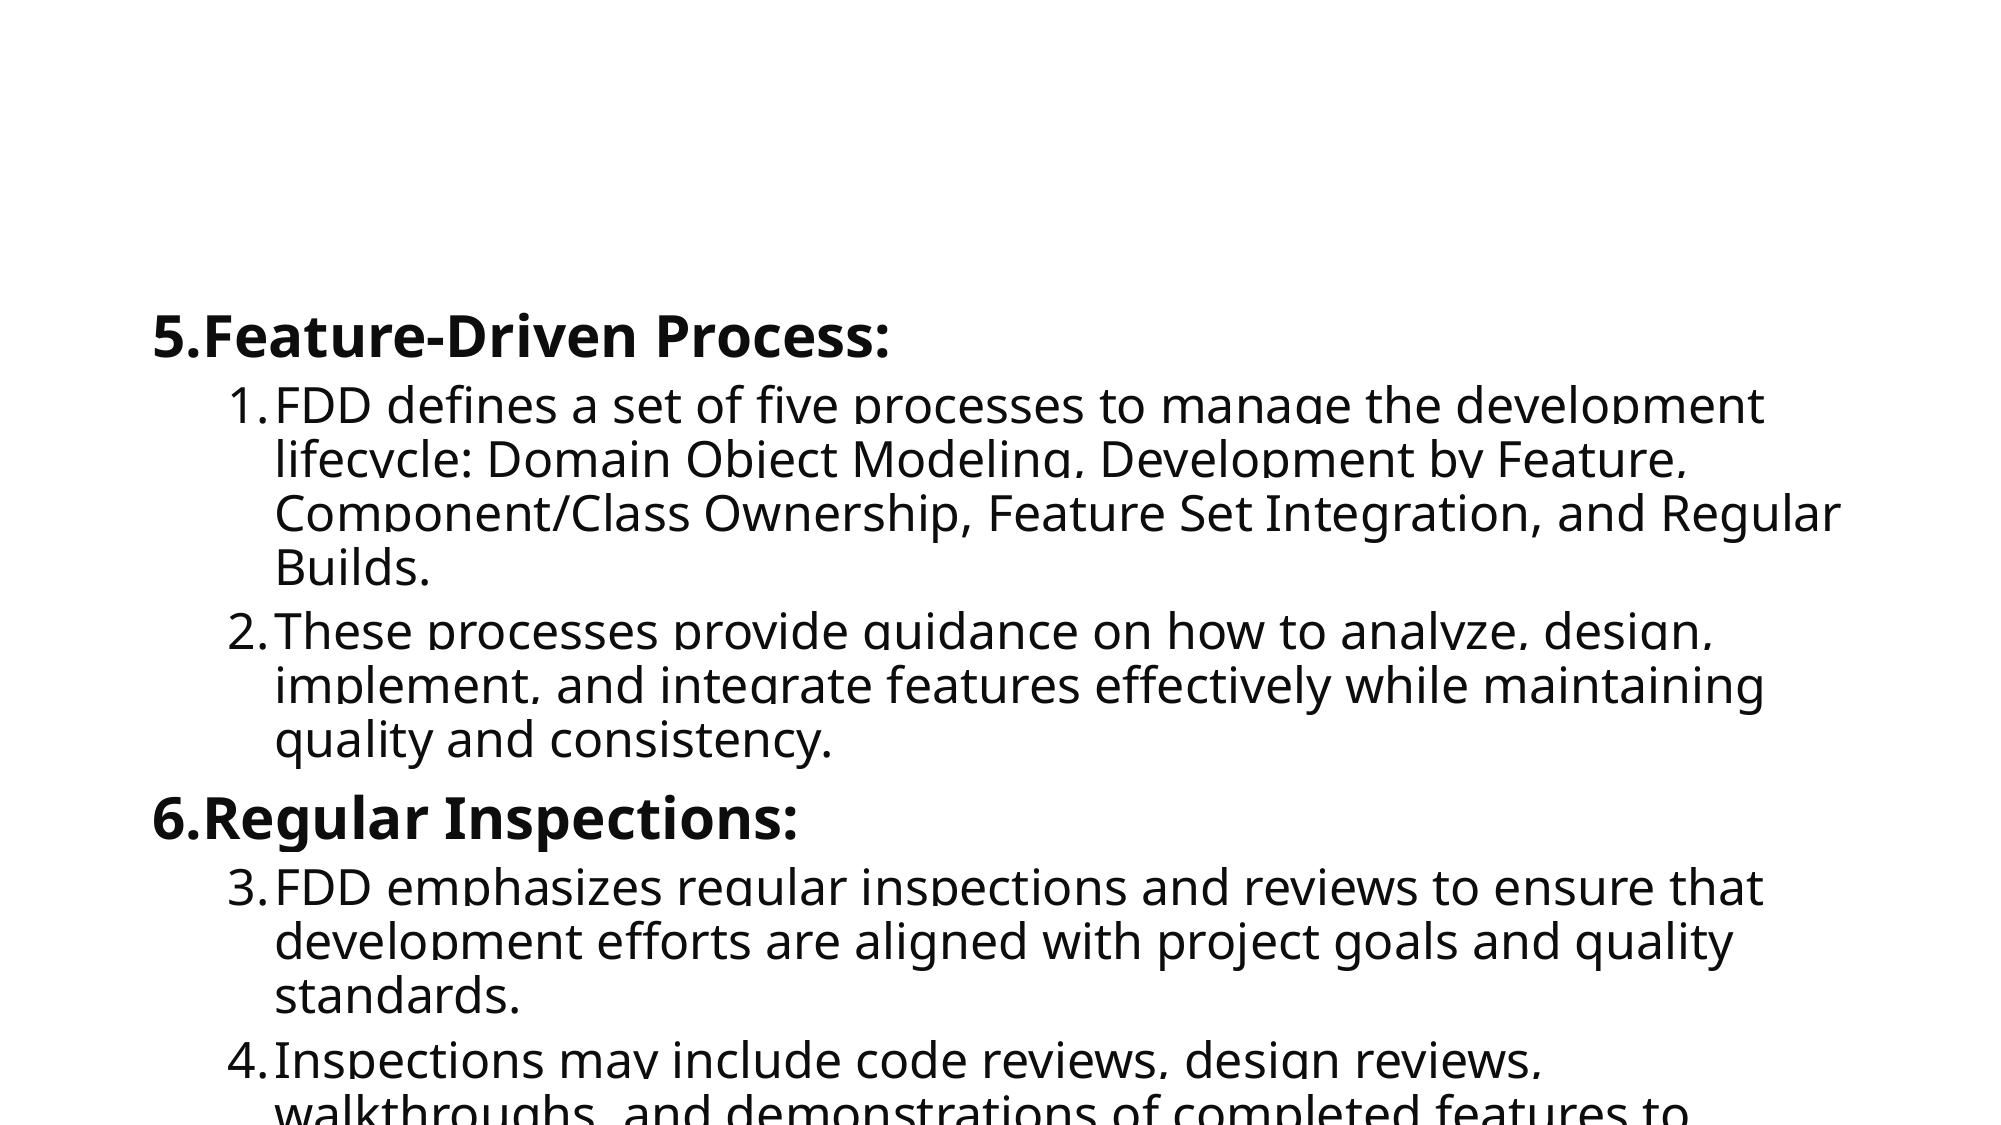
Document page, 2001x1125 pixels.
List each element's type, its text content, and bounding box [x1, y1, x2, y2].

list 5.Feature-Driven Process: FDD defines a set of five processes to manage the development lifecycle: Domain Object Modeling, Development by Feature, Component/Class Ownership, Feature Set Integration, and Regular Builds. These processes provide guidance on how to analyze, design, implement, and integrate features effectively while maintaining quality and consistency. 6.Regular Inspections: FDD emphasizes regular inspections and reviews to ensure that development efforts are aligned with project goals and quality standards. Inspections may include code reviews, design reviews, walkthroughs, and demonstrations of completed features to stakeholders. [137, 299, 1863, 1014]
